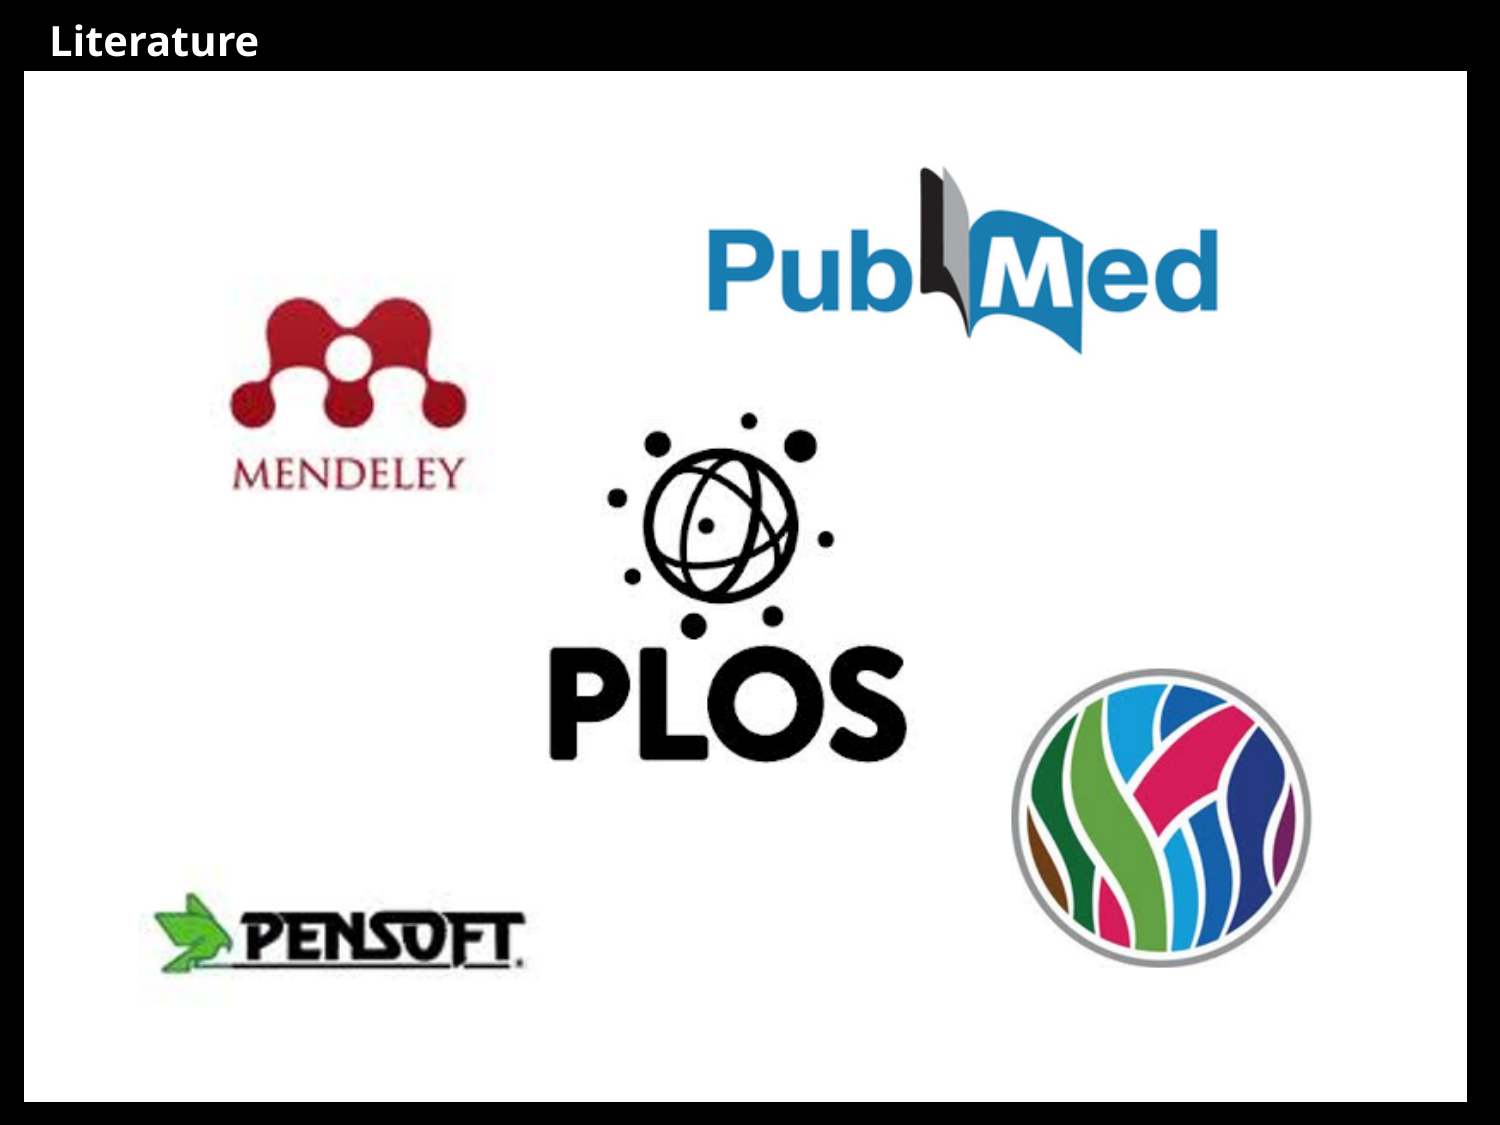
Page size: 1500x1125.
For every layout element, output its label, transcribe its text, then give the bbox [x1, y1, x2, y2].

picture [24, 70, 1468, 1102]
text_box Literature [34, 7, 275, 69]
